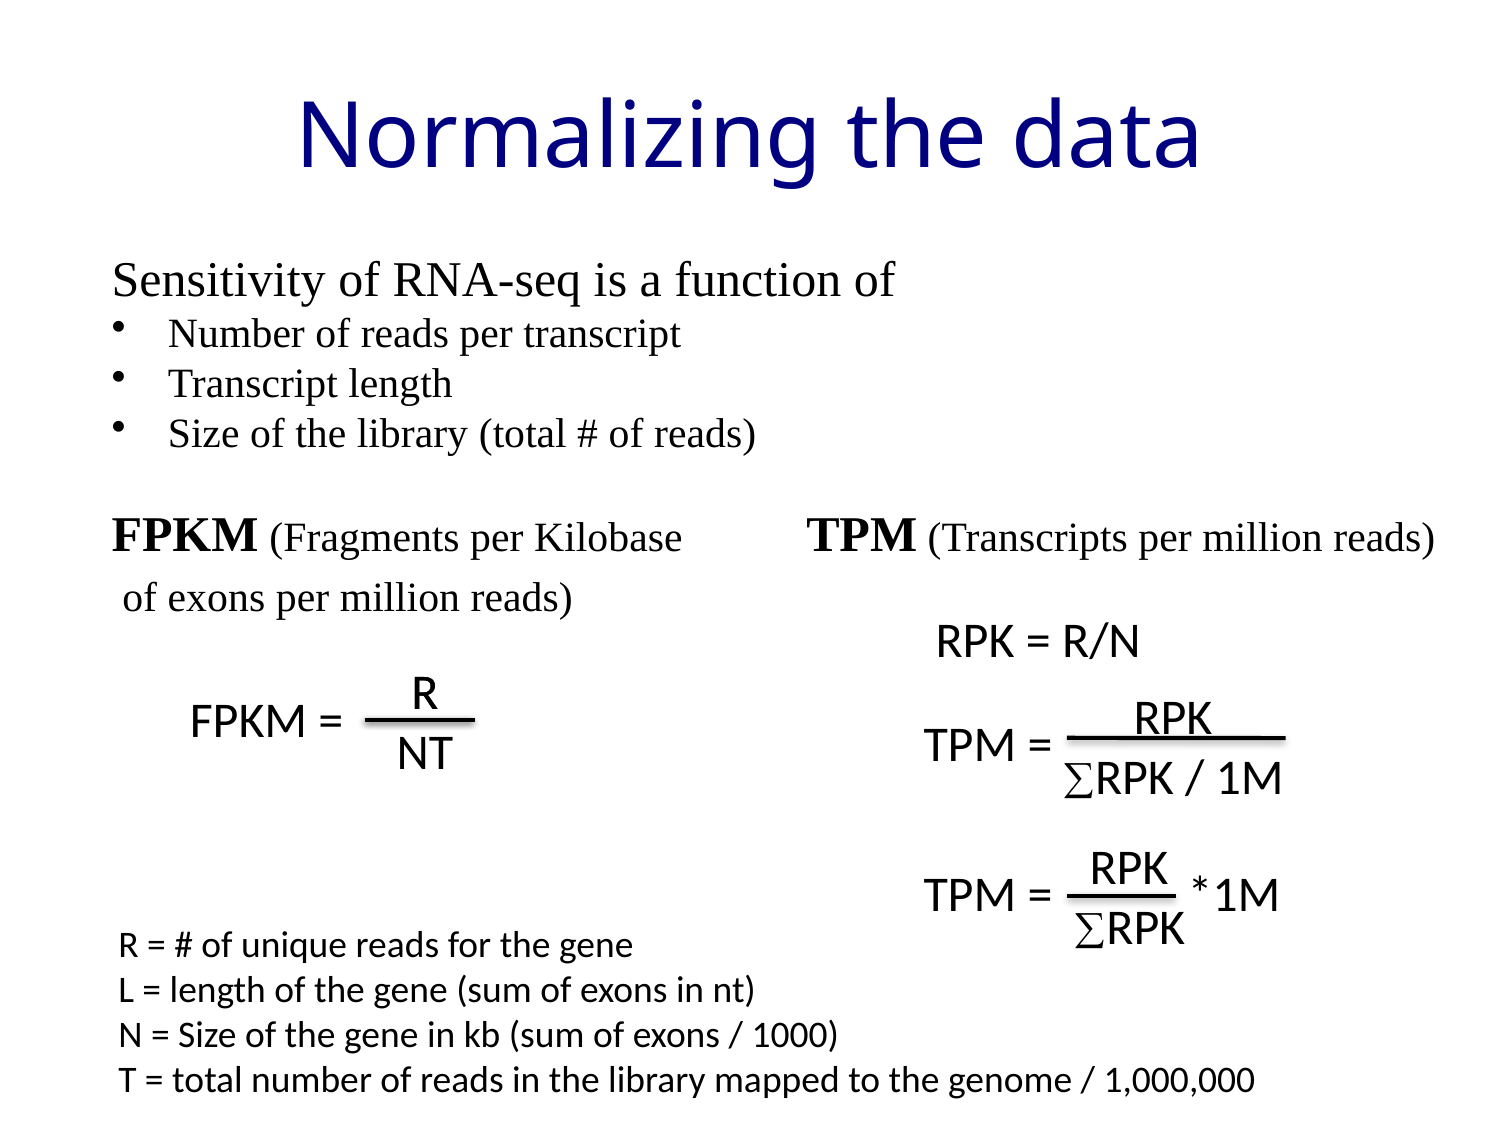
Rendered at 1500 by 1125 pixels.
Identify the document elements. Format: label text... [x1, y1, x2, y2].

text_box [908, 826, 1351, 964]
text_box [364, 651, 476, 789]
title Normalizing the data [112, 37, 1388, 225]
list Sensitivity of RNA-seq is a function of Number of reads per transcript Transcript length Size of the library (total # of reads) FPKM (Fragments per Kilobase TPM (Transcripts per million reads) of exons per million reads) [96, 238, 1460, 964]
text_box R = # of unique reads for the gene L = length of the gene (sum of exons in nt) N = Size of the gene in kb (sum of exons / 1000) T = total number of reads in the library mapped to the genome / 1,000,000 [103, 912, 1272, 1108]
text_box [908, 676, 1326, 814]
text_box FPKM = [174, 680, 358, 755]
text_box RPK = R/N [920, 599, 1225, 675]
